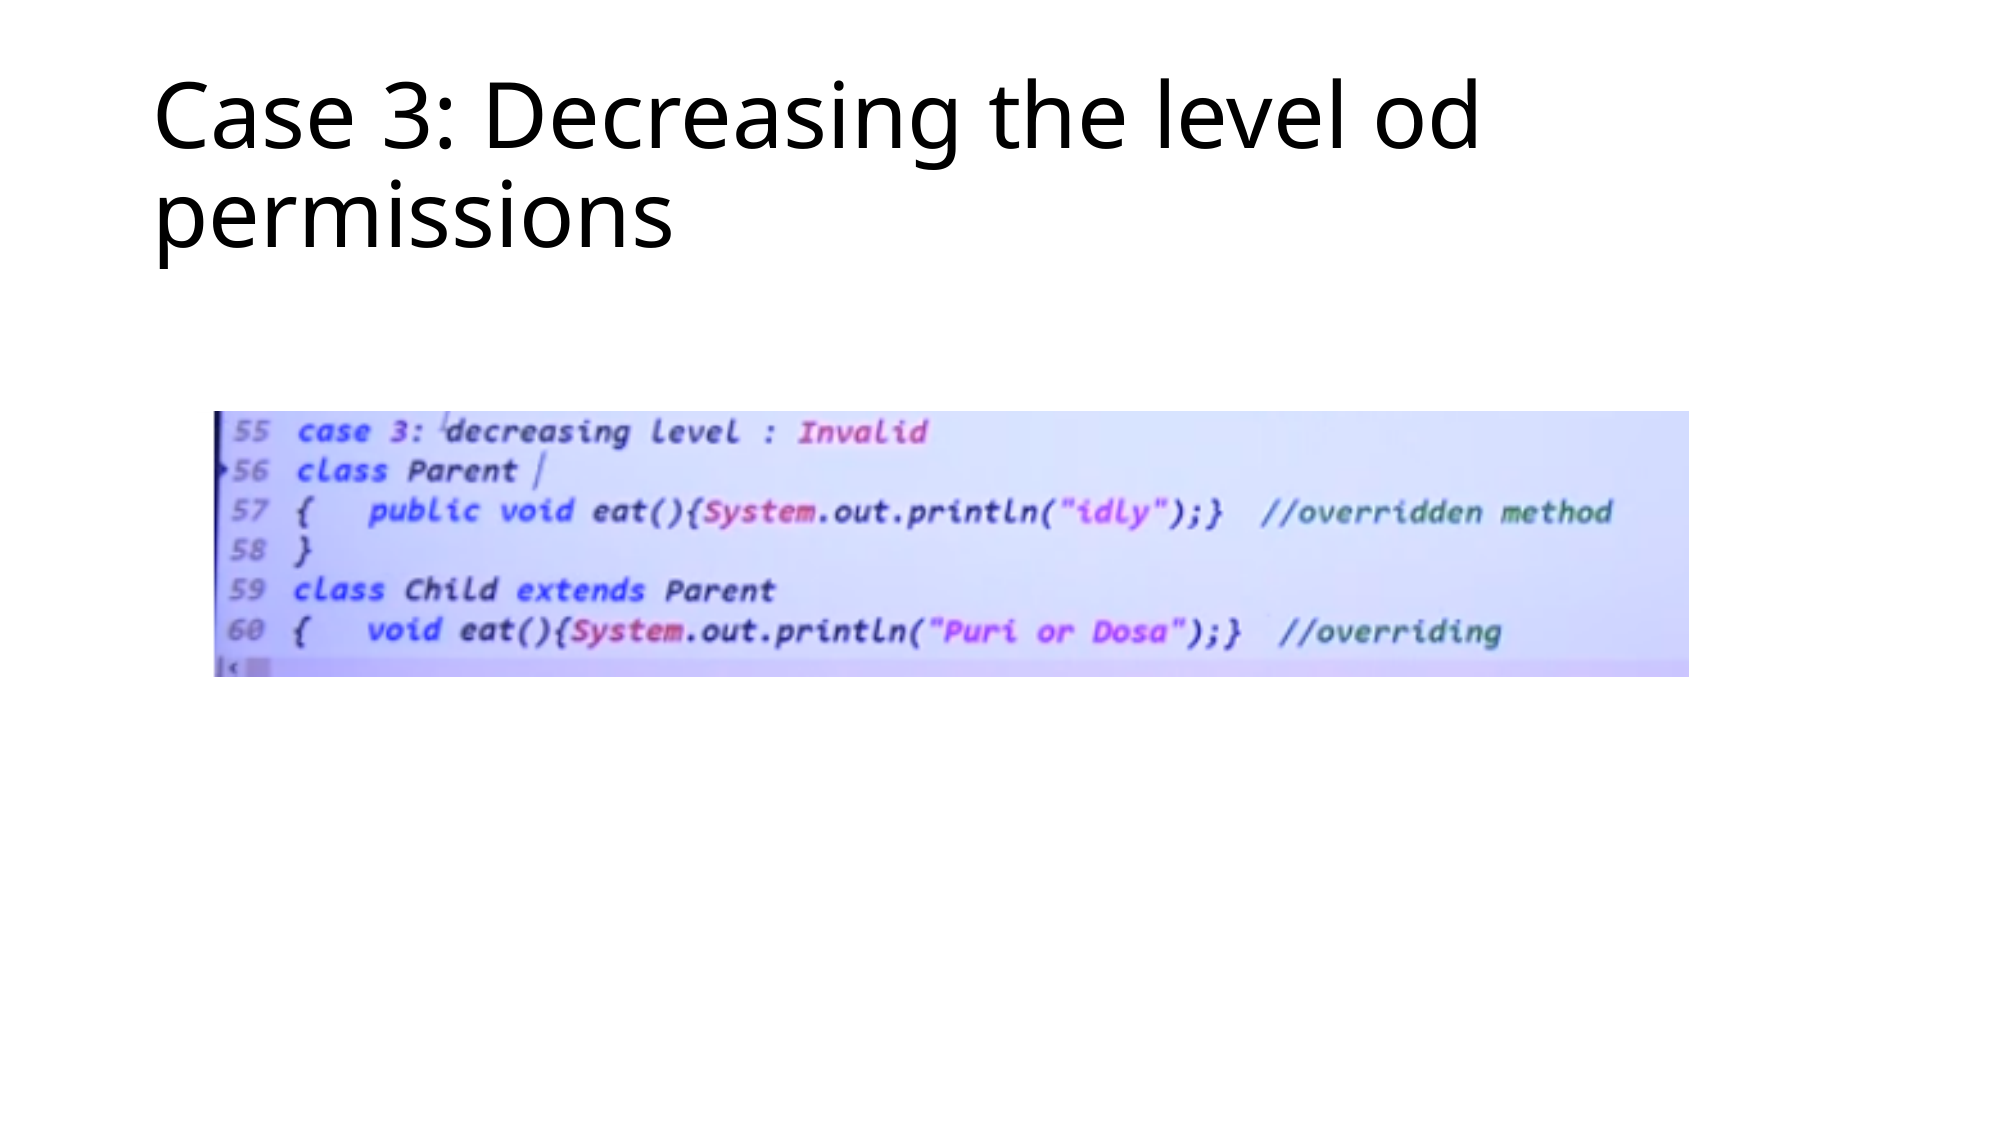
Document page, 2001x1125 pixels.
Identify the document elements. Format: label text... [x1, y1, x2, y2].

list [197, 411, 1690, 677]
title Case 3: Decreasing the level od permissions [137, 59, 1863, 278]
